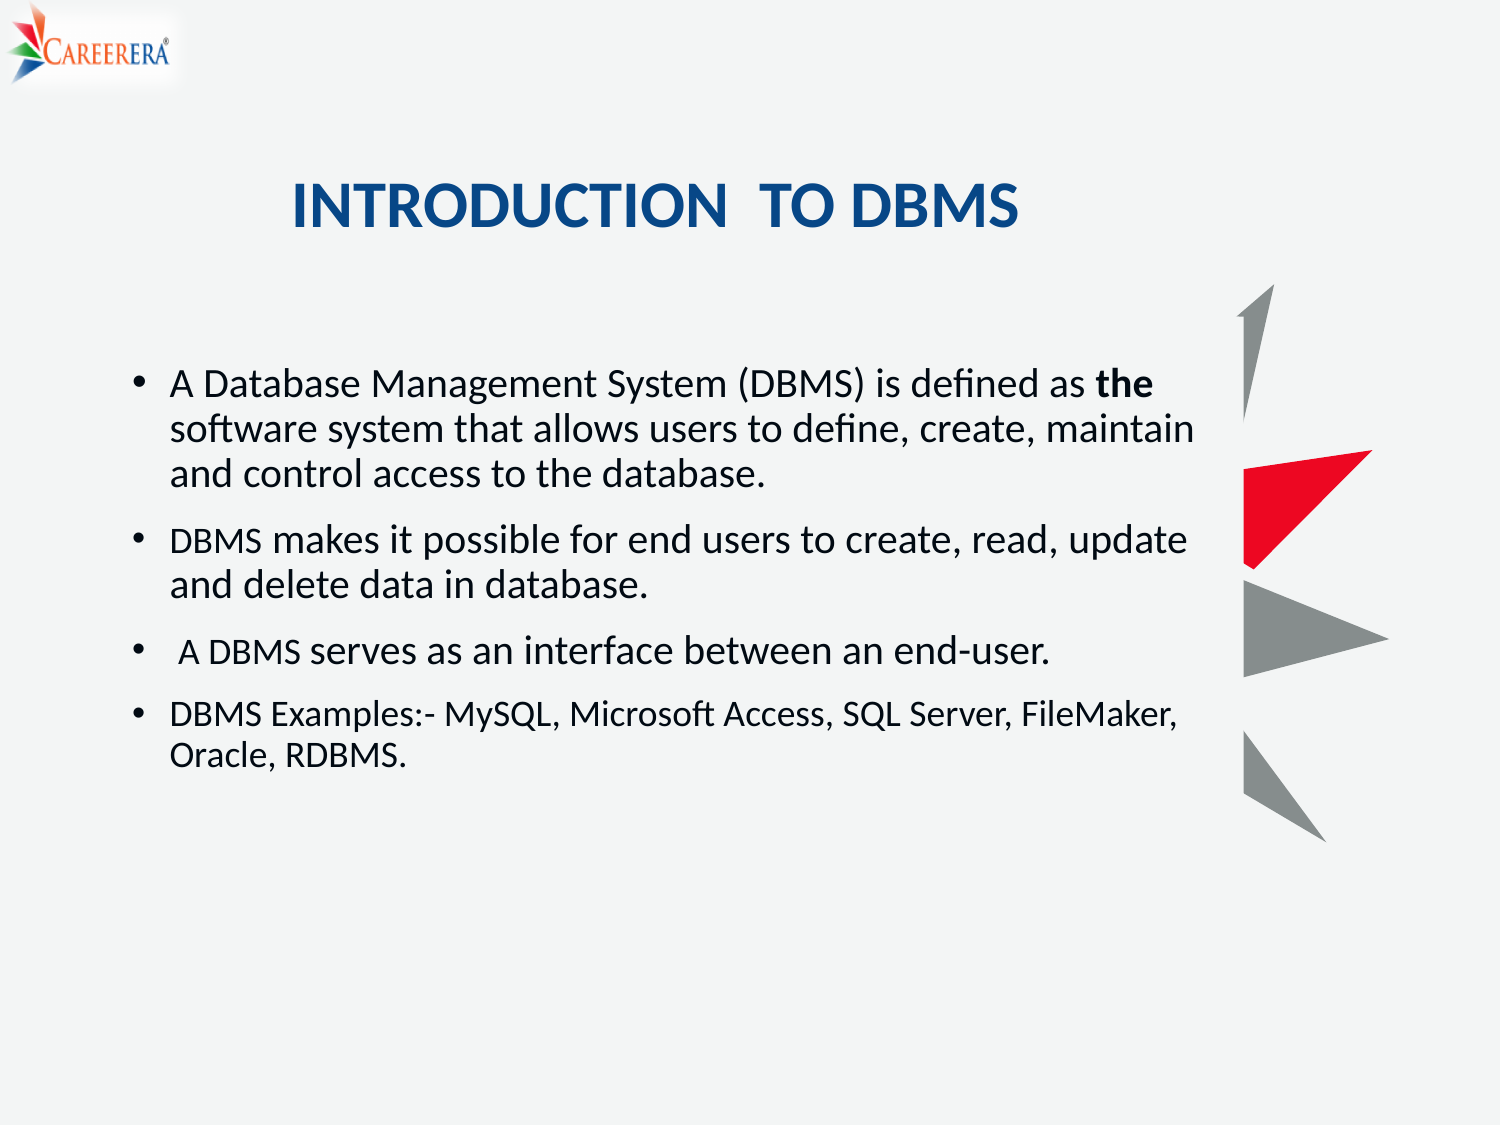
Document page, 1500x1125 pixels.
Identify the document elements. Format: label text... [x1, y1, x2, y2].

picture [0, 0, 196, 104]
list A Database Management System (DBMS) is defined as the software system that allows users to define, create, maintain and control access to the database. DBMS makes it possible for end users to create, read, update and delete data in database. A DBMS serves as an interface between an end-user. DBMS Examples:- MySQL, Microsoft Access, SQL Server, FileMaker, Oracle, RDBMS. [117, 351, 1230, 786]
title INTRODUCTION TO DBMS [99, 135, 1213, 278]
